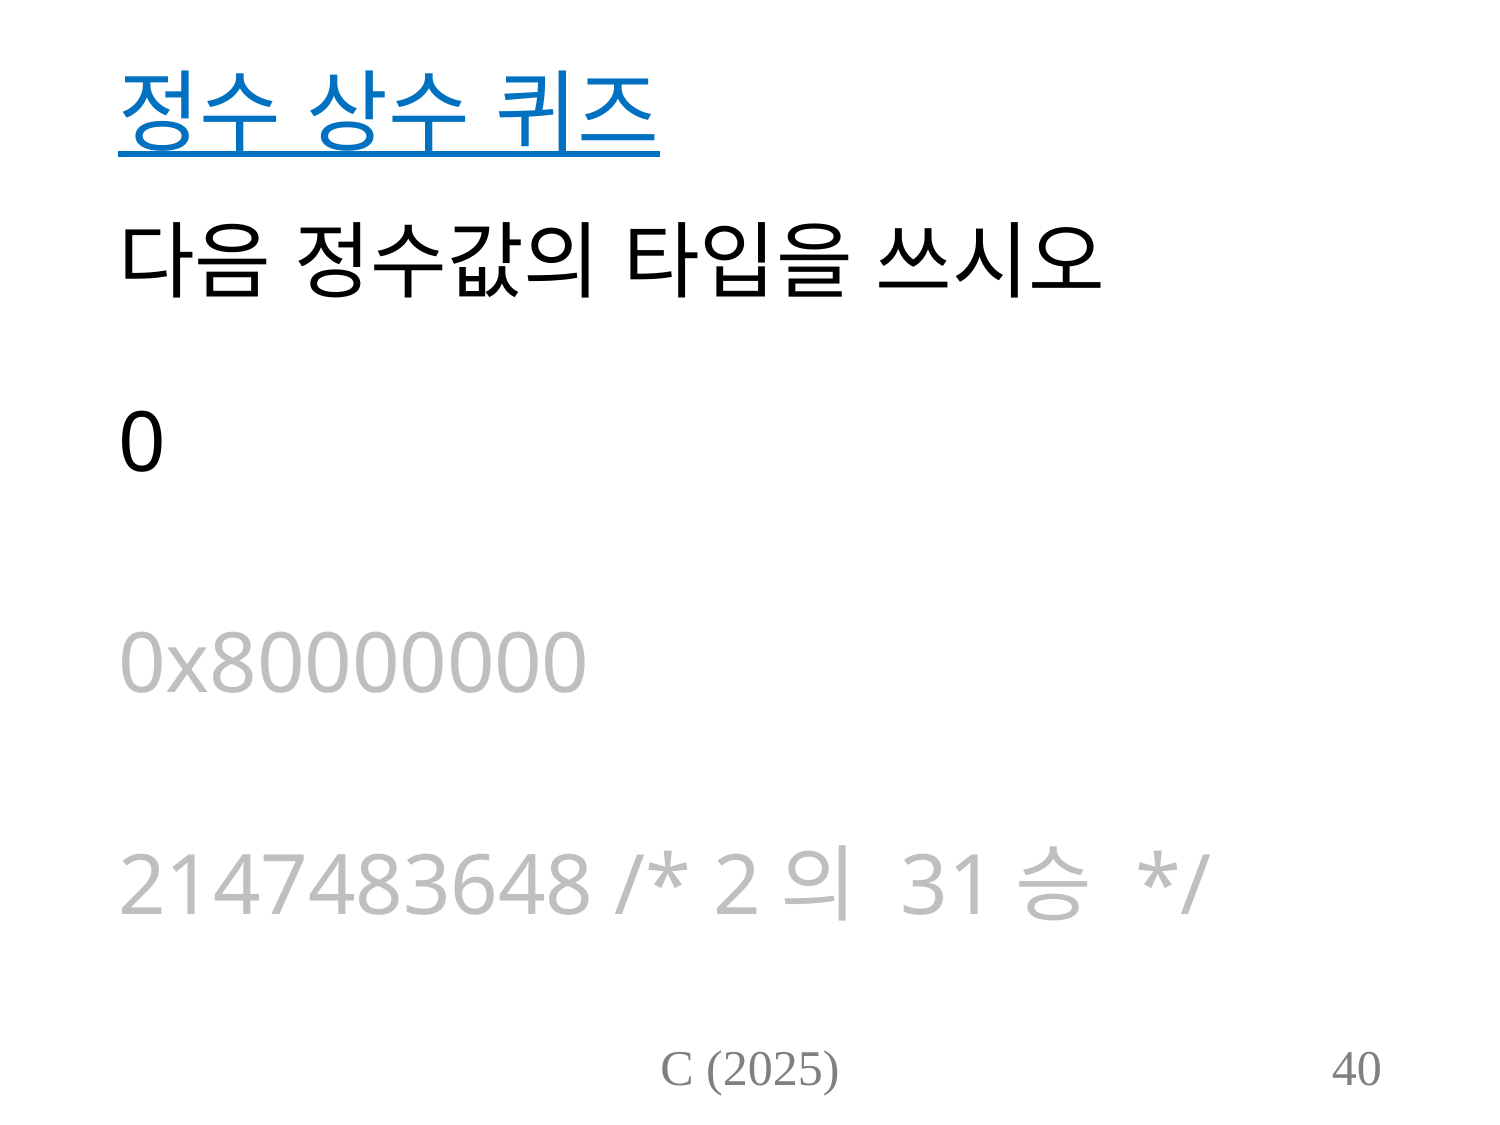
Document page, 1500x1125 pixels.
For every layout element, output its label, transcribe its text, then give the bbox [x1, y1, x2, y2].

footer C (2025) [496, 1042, 1004, 1103]
title 정수 상수 퀴즈 [103, 59, 1397, 172]
slide_number 40 [1059, 1042, 1397, 1103]
list 다음 정수값의 타입을 쓰시오 0 0x80000000 2147483648 /* 2의 31승 */ [103, 212, 1427, 1014]
